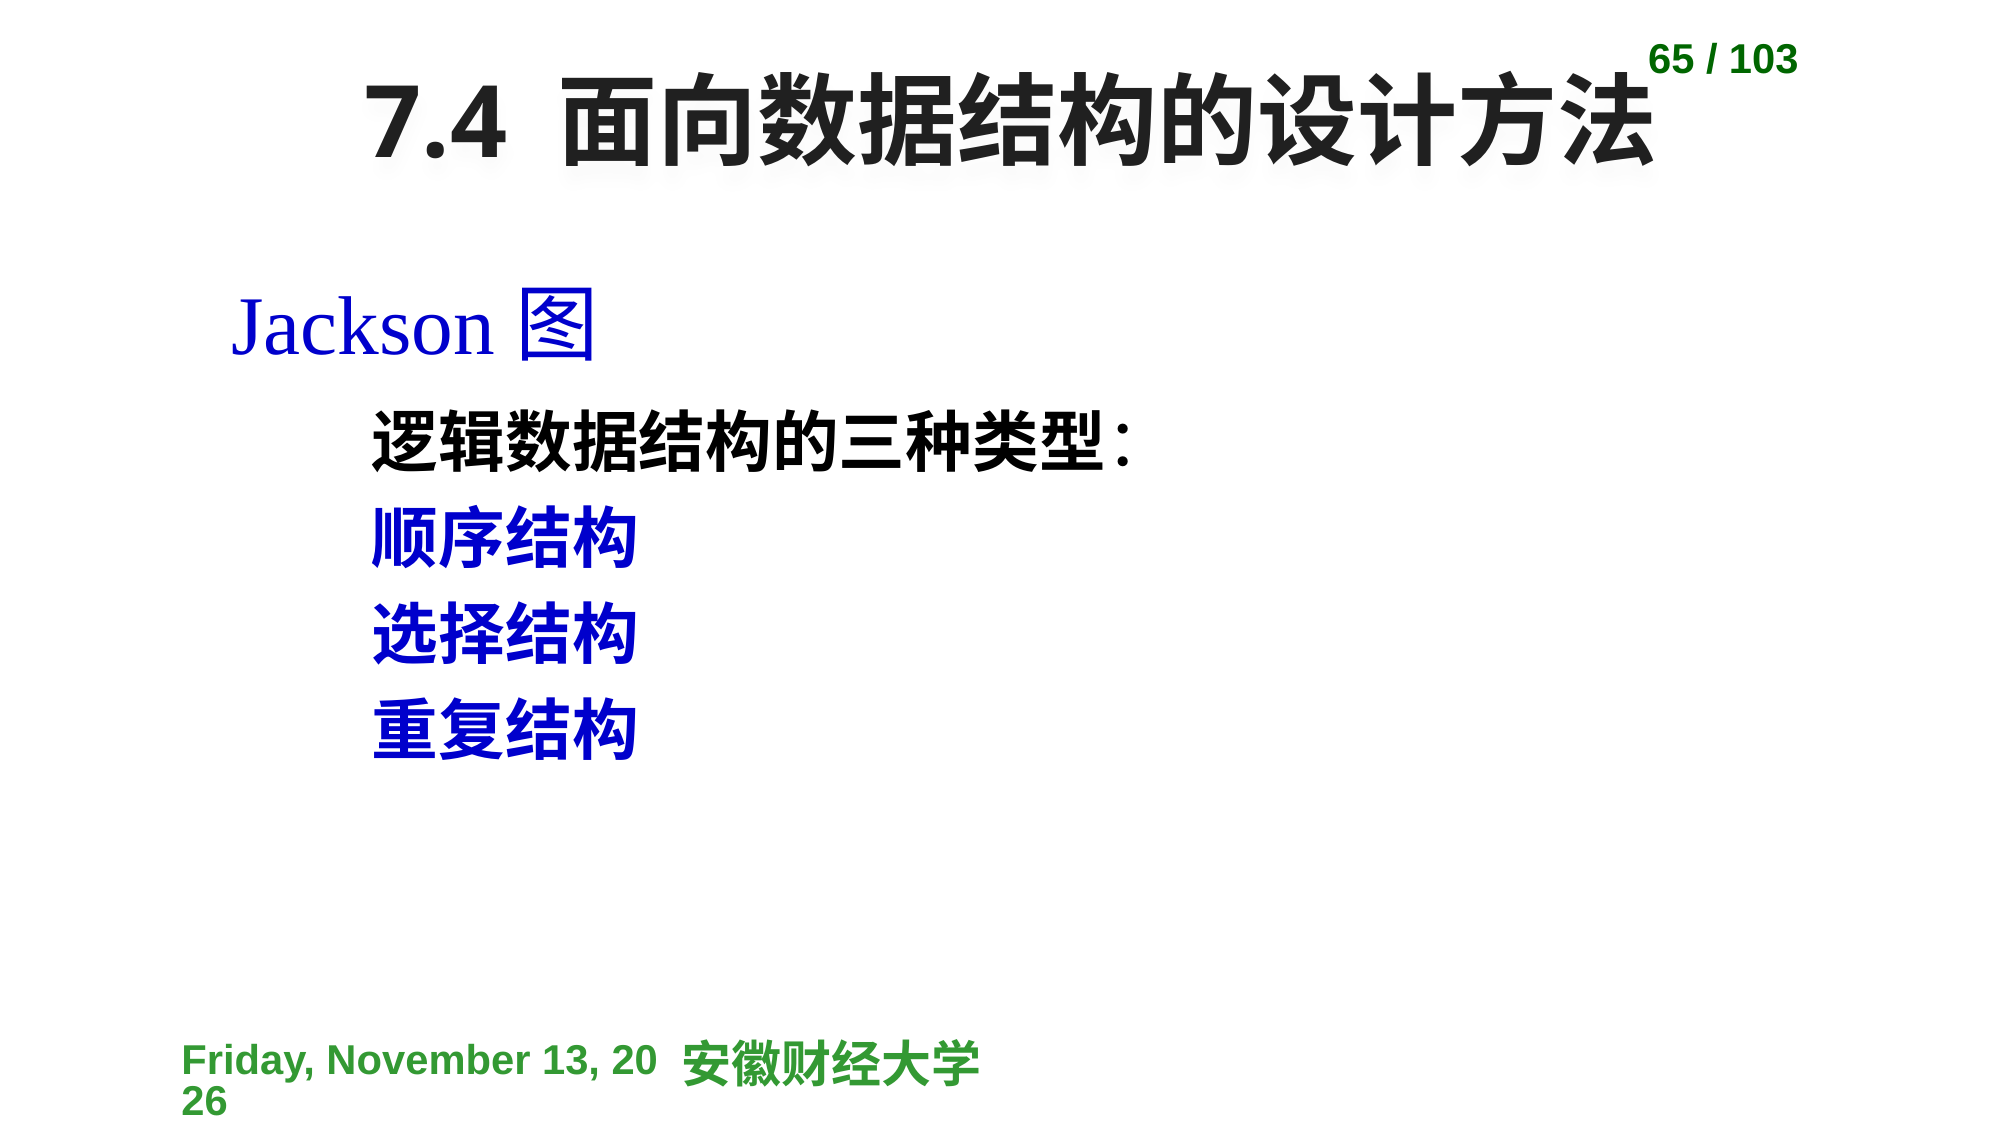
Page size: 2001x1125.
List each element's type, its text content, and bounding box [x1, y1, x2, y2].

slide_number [166, 1025, 666, 1100]
text_box Jackson图 [216, 244, 1784, 376]
title 7.4 面向数据结构的设计方法 [88, 62, 1934, 188]
text_box 逻辑数据结构的三种类型： 顺序结构 选择结构 重复结构 [216, 376, 1784, 775]
slide_number 65 / 103 [1633, 24, 1967, 100]
footer 安徽财经大学 [666, 1025, 1384, 1100]
